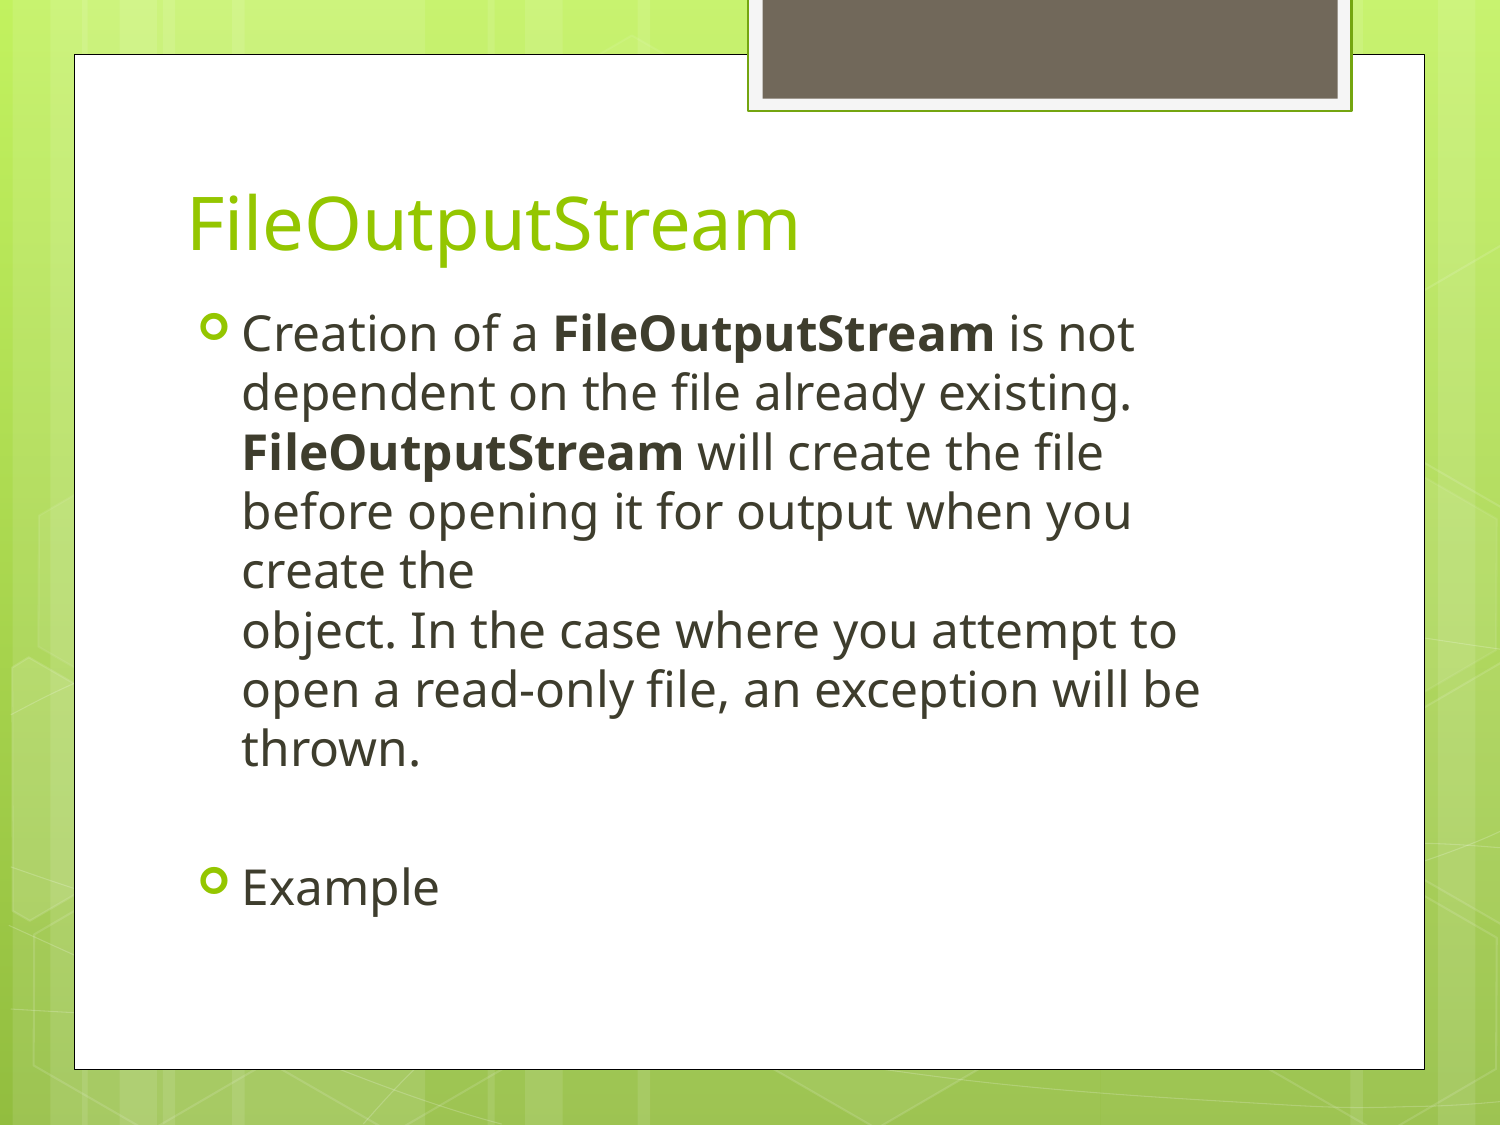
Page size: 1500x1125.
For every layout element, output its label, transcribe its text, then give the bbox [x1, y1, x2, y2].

title FileOutputStream [171, 168, 1324, 274]
list Creation of a FileOutputStream is not dependent on the file already existing. FileOutputStream will create the file before opening it for output when you create the object. In the case where you attempt to open a read-only file, an exception will be thrown. Example [171, 294, 1283, 1048]
